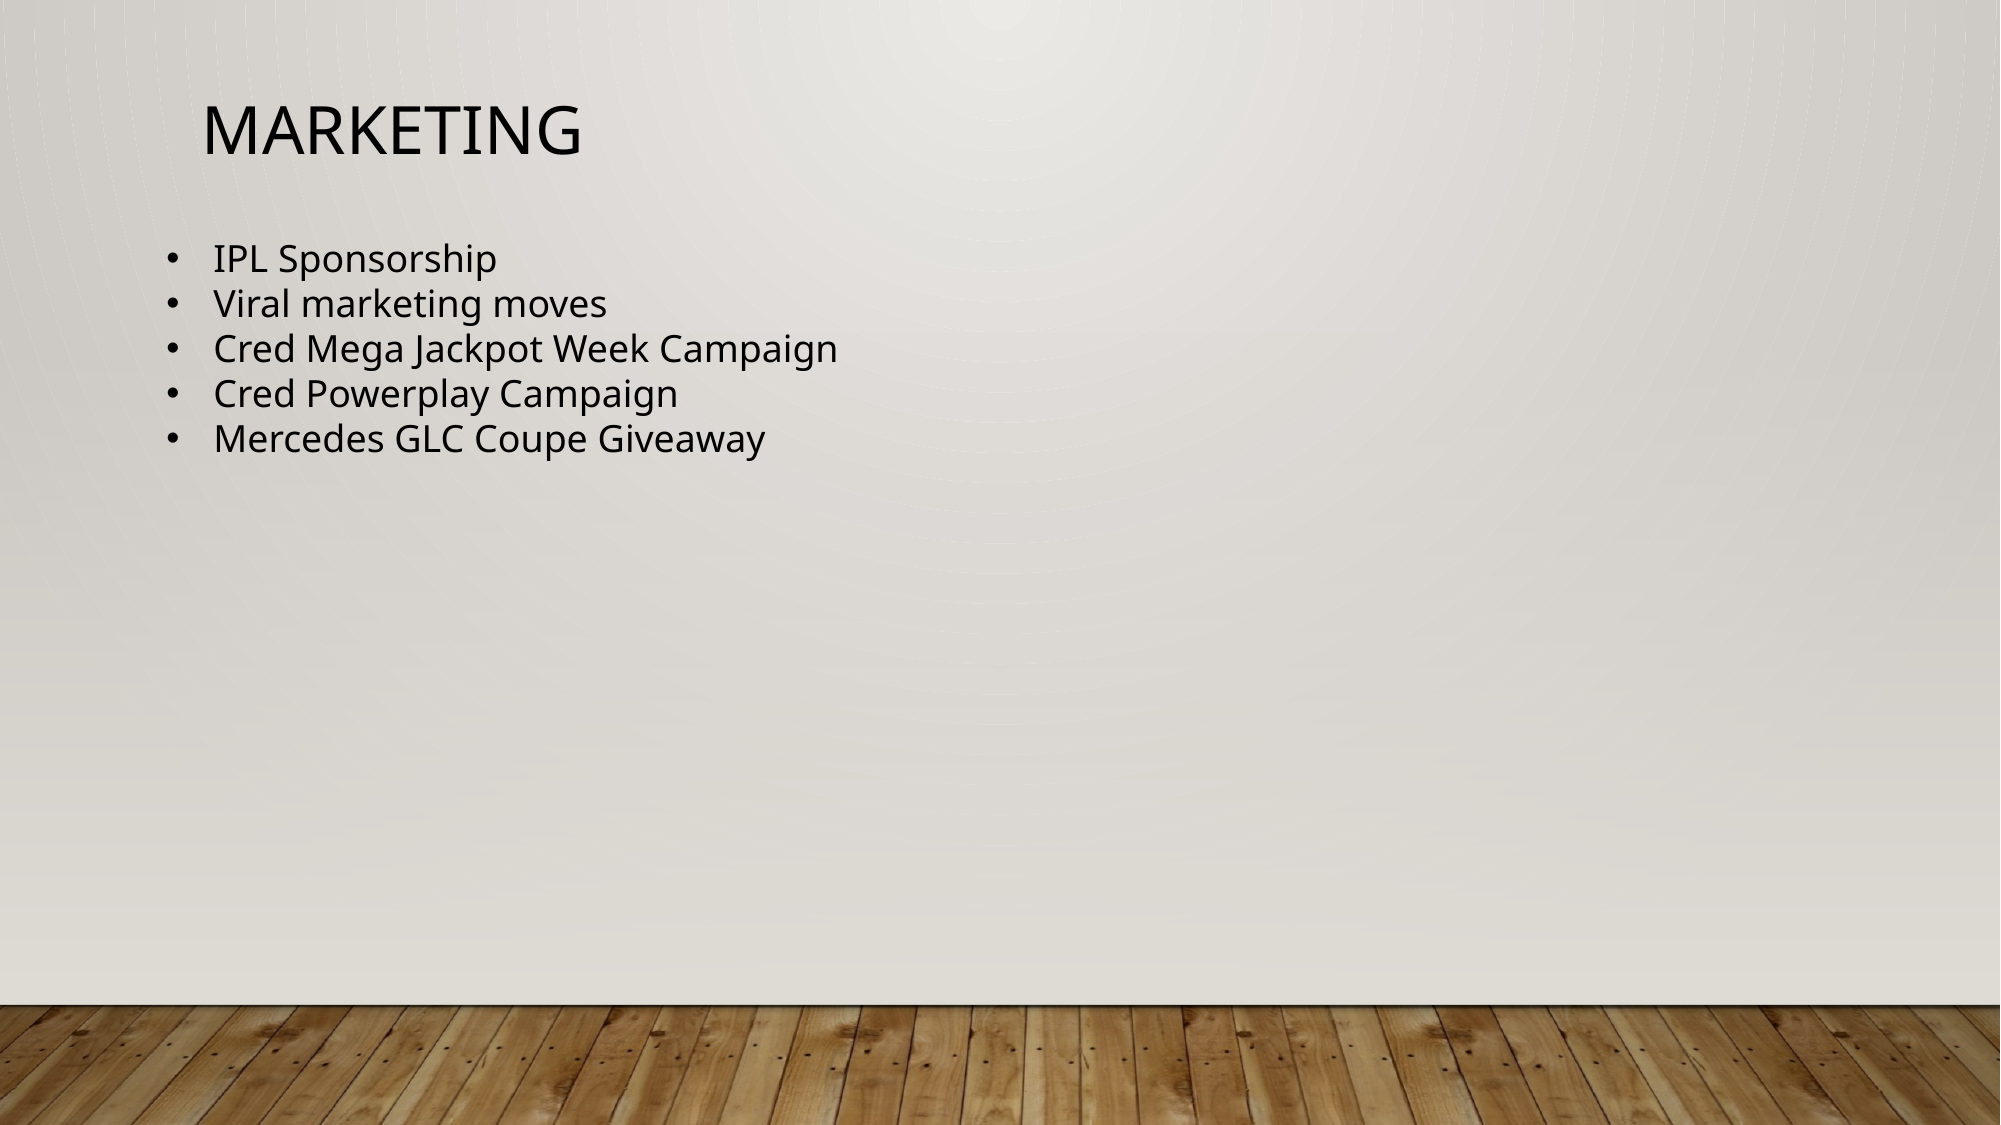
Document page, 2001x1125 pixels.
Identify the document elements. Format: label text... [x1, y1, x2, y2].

text_box IPL Sponsorship Viral marketing moves Cred Mega Jackpot Week Campaign Cred Powerplay Campaign Mercedes GLC Coupe Giveaway [151, 227, 854, 513]
picture [0, 1005, 2000, 1125]
text_box MARKETING [187, 80, 599, 176]
